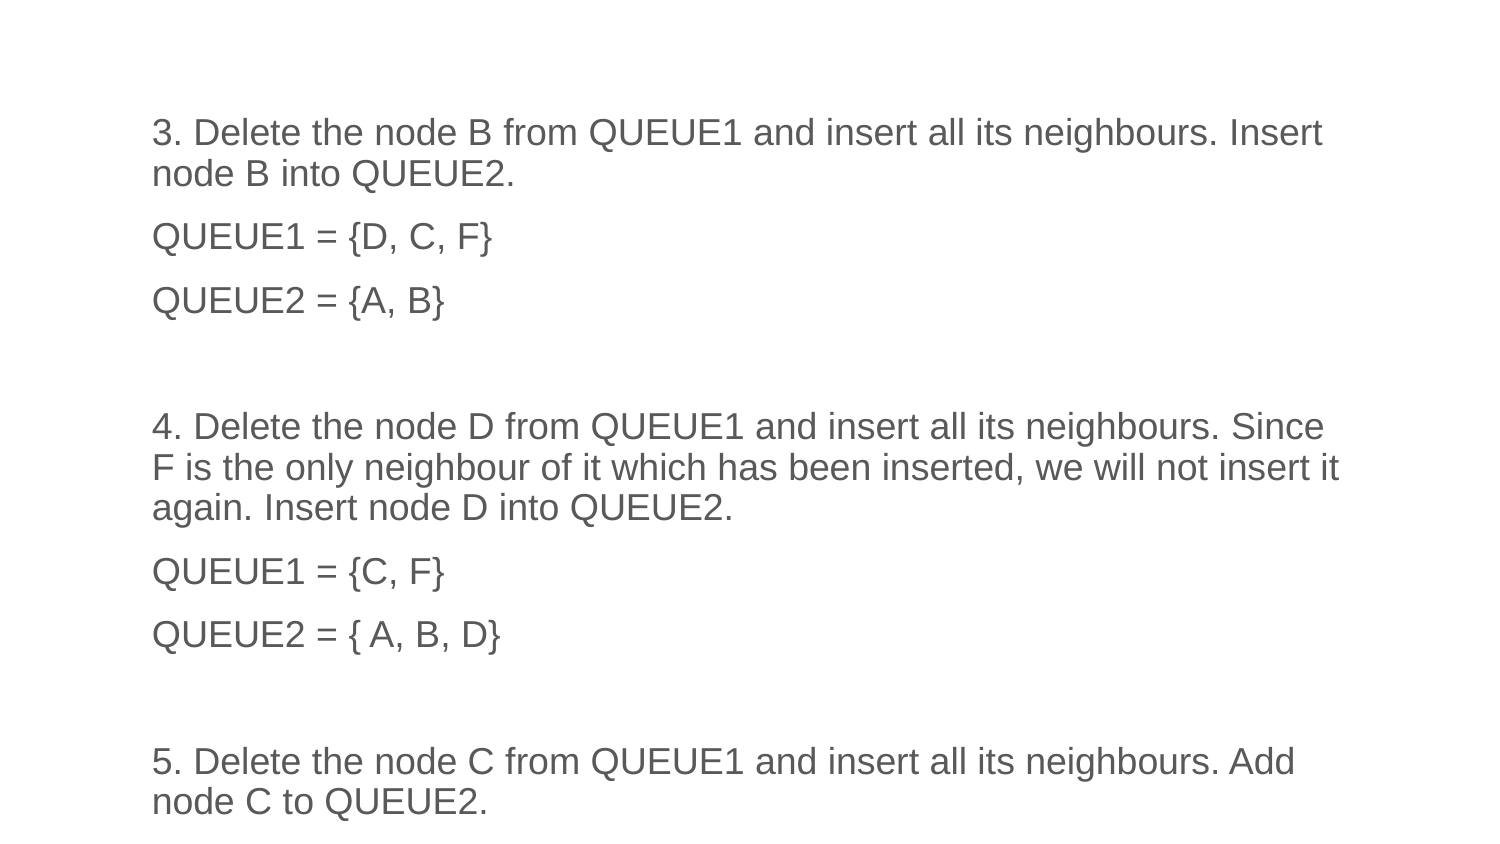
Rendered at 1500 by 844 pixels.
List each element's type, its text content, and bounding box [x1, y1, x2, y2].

list 3. Delete the node B from QUEUE1 and insert all its neighbours. Insert node B into QUEUE2. QUEUE1 = {D, C, F} QUEUE2 = {A, B} 4. Delete the node D from QUEUE1 and insert all its neighbours. Since F is the only neighbour of it which has been inserted, we will not insert it again. Insert node D into QUEUE2. QUEUE1 = {C, F} QUEUE2 = { A, B, D} 5. Delete the node C from QUEUE1 and insert all its neighbours. Add node C to QUEUE2. [140, 107, 1356, 751]
